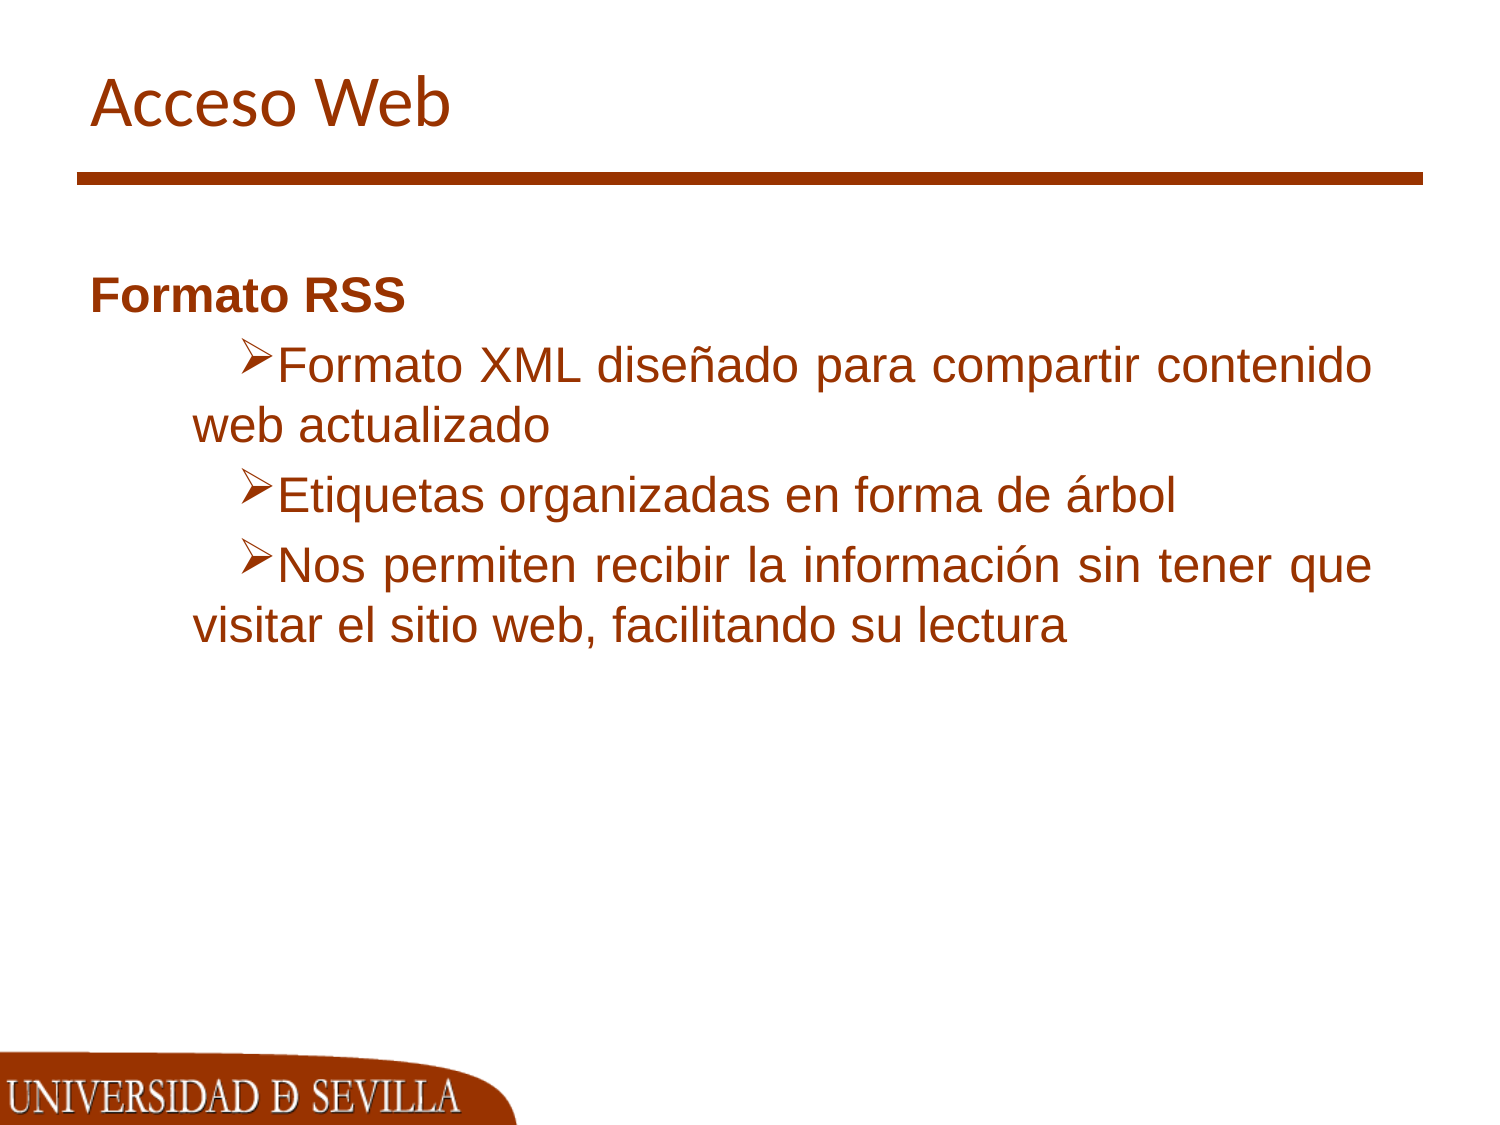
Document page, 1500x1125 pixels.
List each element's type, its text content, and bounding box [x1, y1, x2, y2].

title Acceso Web [75, 45, 1443, 149]
text_box Formato RSS Formato XML diseñado para compartir contenido web actualizado Etiquetas organizadas en forma de árbol Nos permiten recibir la información sin tener que visitar el sitio web, facilitando su lectura [75, 255, 1388, 917]
picture [0, 1044, 520, 1125]
